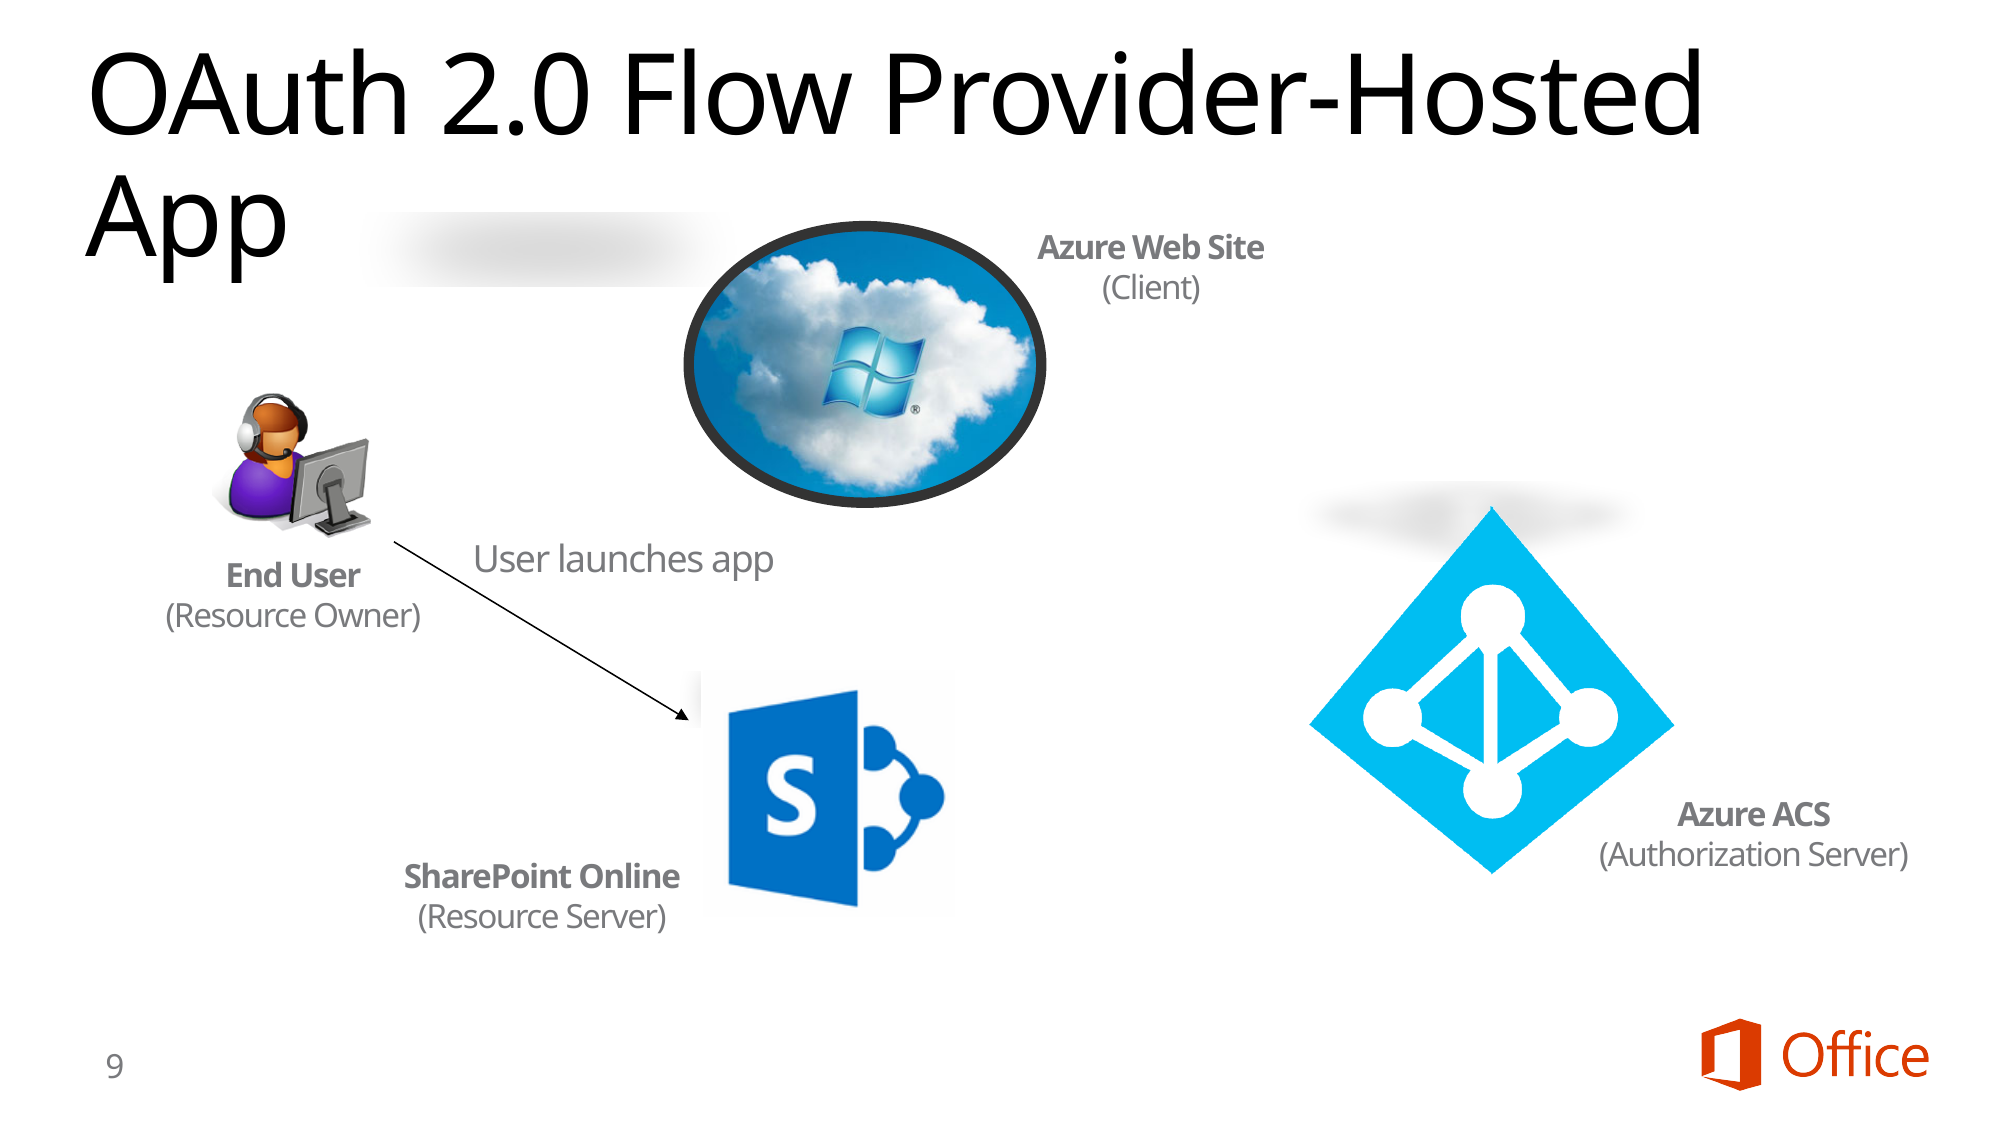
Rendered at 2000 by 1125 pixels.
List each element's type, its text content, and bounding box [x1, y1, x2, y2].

text_box Azure ACS (Authorization Server) [1677, 793, 1910, 874]
picture [701, 670, 956, 917]
picture [1306, 504, 1677, 875]
slide_number 9 [85, 1049, 178, 1086]
text_box User launches app [472, 535, 776, 581]
text_box Azure Web Site (Client) [1042, 226, 1266, 307]
text_box SharePoint Online (Resource Server) [403, 854, 682, 935]
picture [1670, 987, 1960, 1122]
picture [688, 225, 1042, 503]
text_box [393, 541, 689, 721]
picture [211, 379, 376, 542]
title OAuth 2.0 Flow Provider-Hosted App [85, 37, 1914, 161]
text_box End User (Resource Owner) [165, 554, 393, 634]
